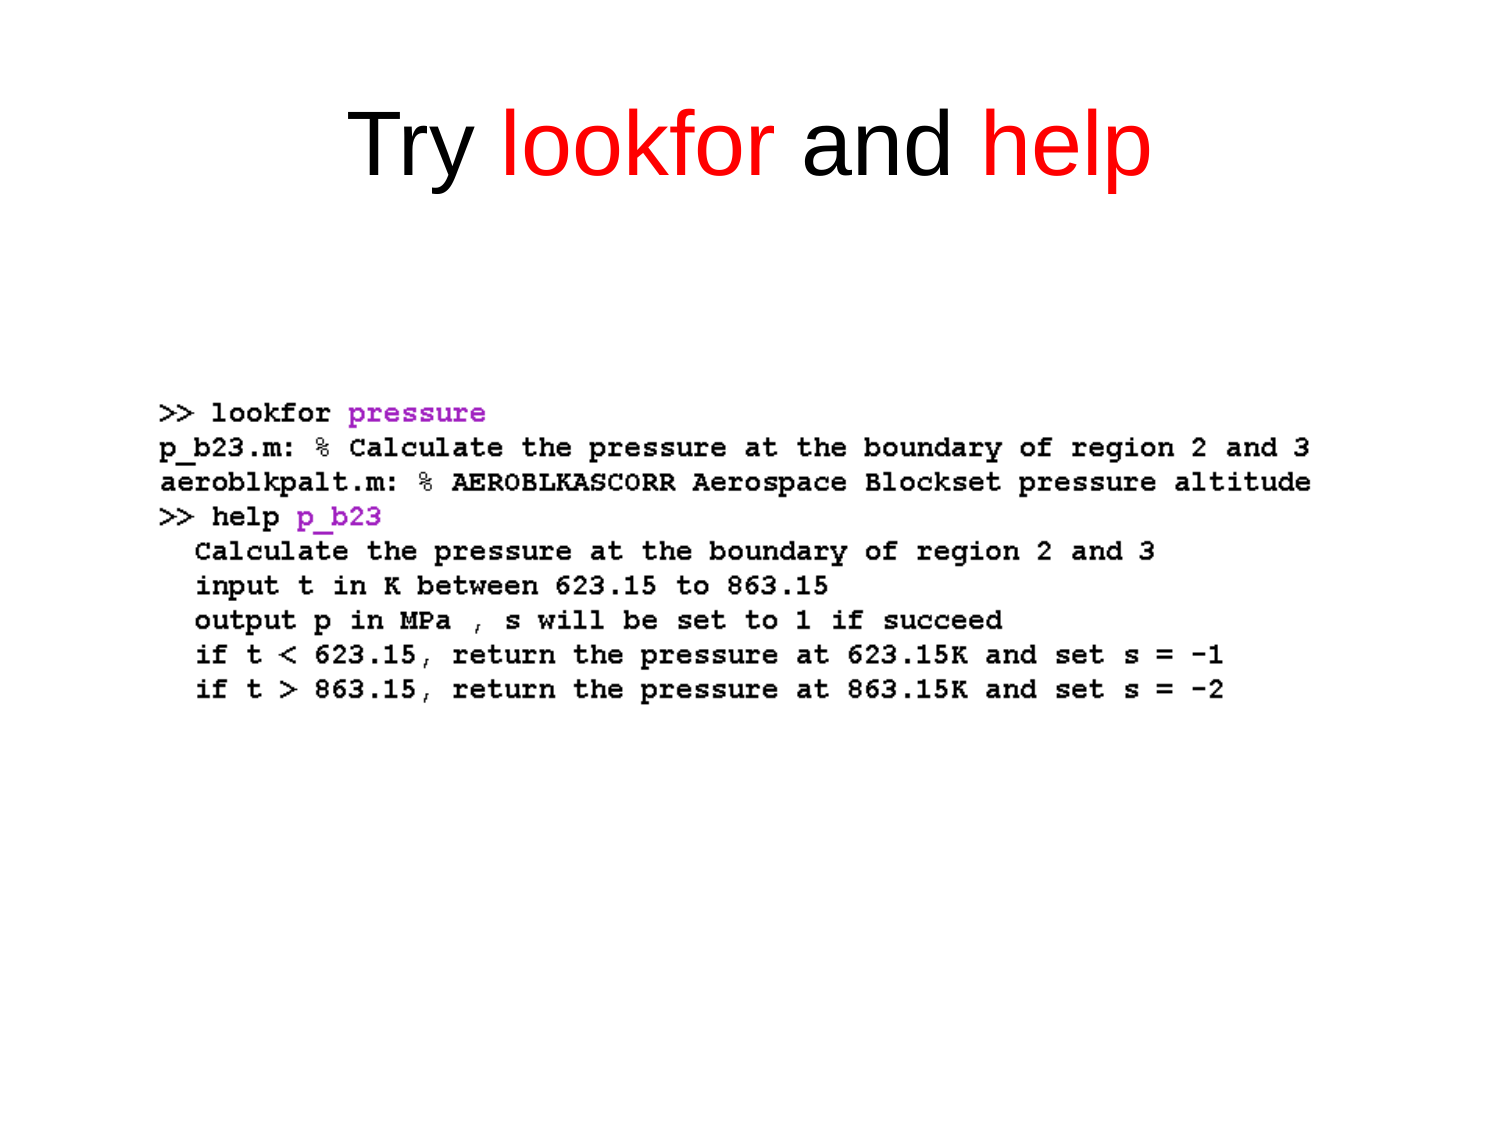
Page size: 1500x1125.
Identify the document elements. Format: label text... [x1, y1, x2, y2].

title Try lookfor and help [75, 45, 1425, 233]
picture [156, 389, 1344, 736]
